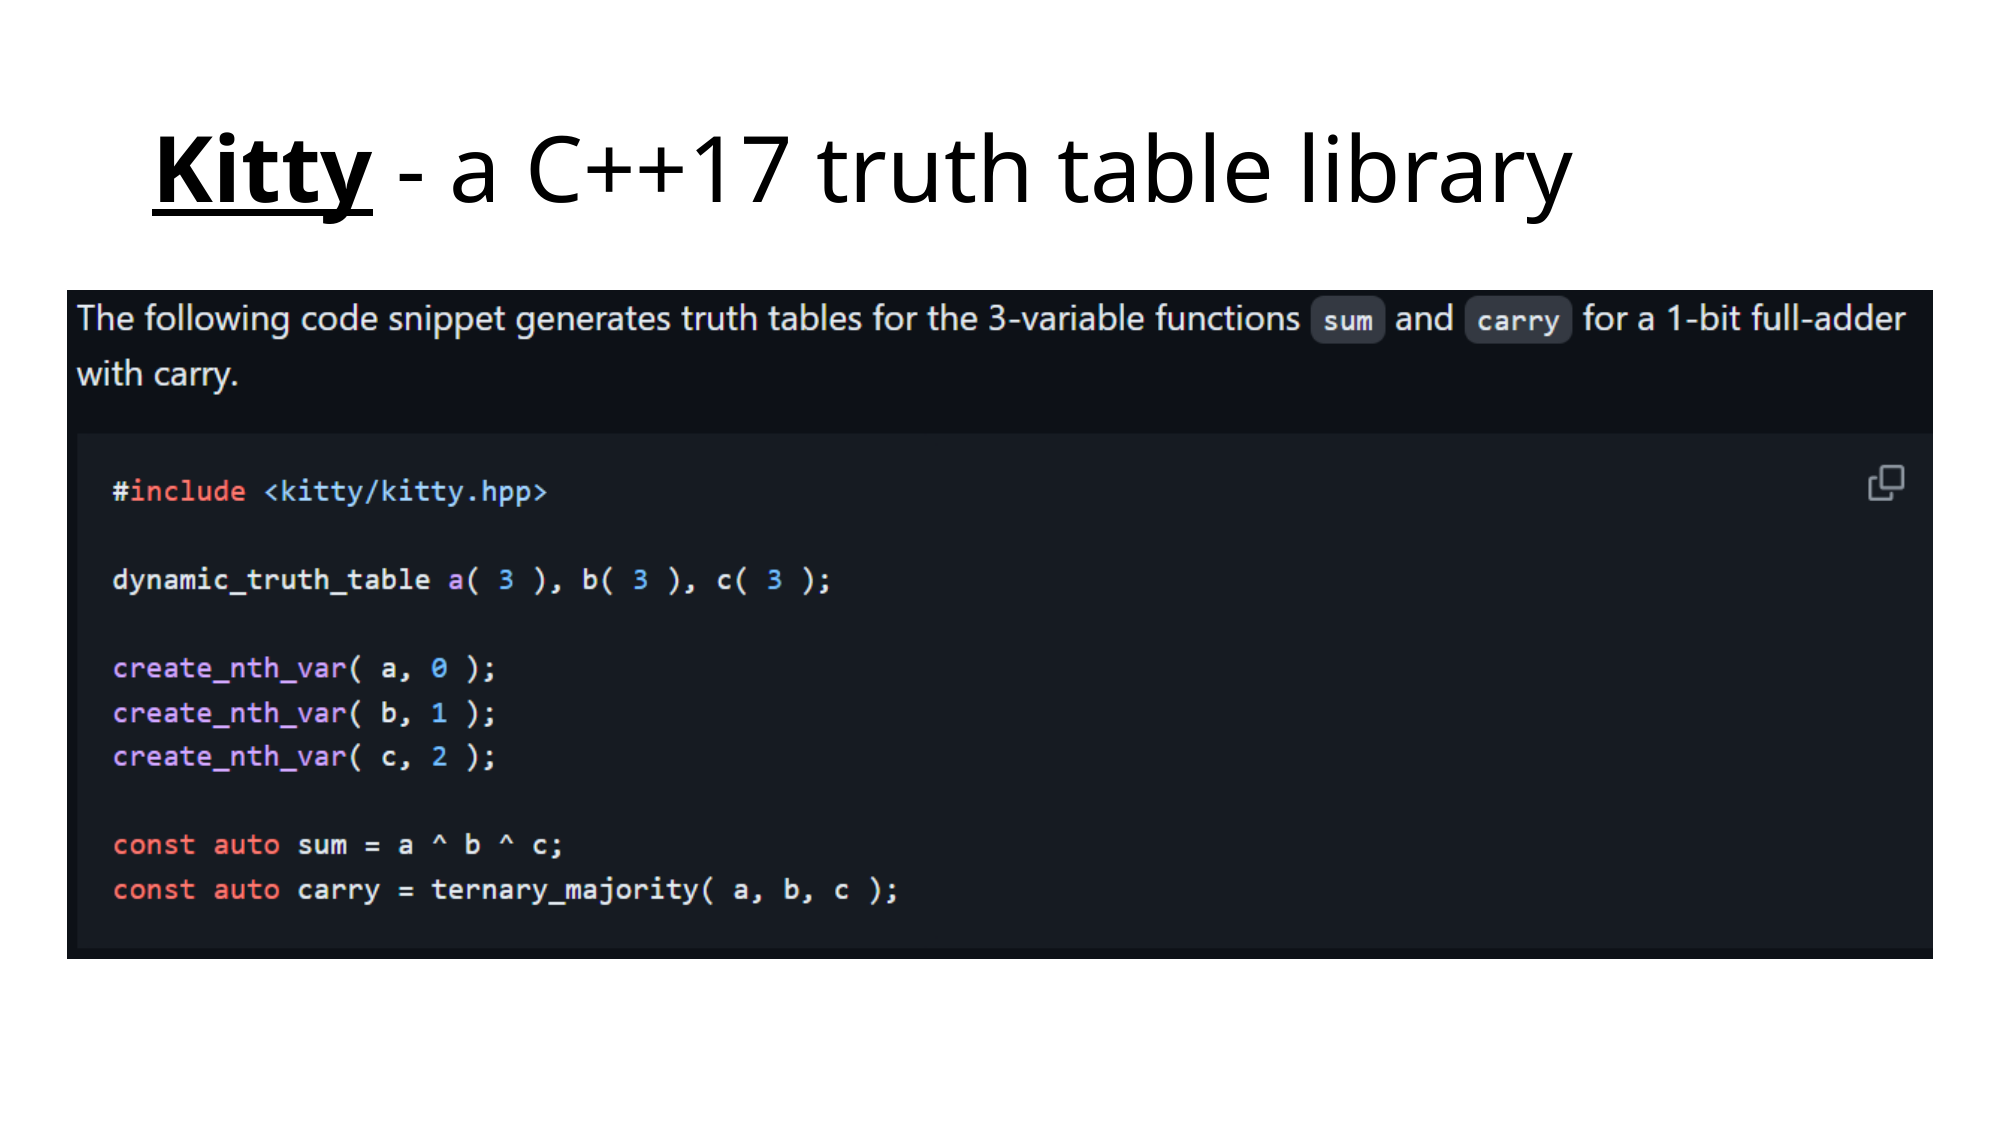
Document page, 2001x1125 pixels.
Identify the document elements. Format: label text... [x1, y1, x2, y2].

title Kitty - a C++17 truth table library [137, 59, 1863, 278]
picture [67, 290, 1933, 959]
